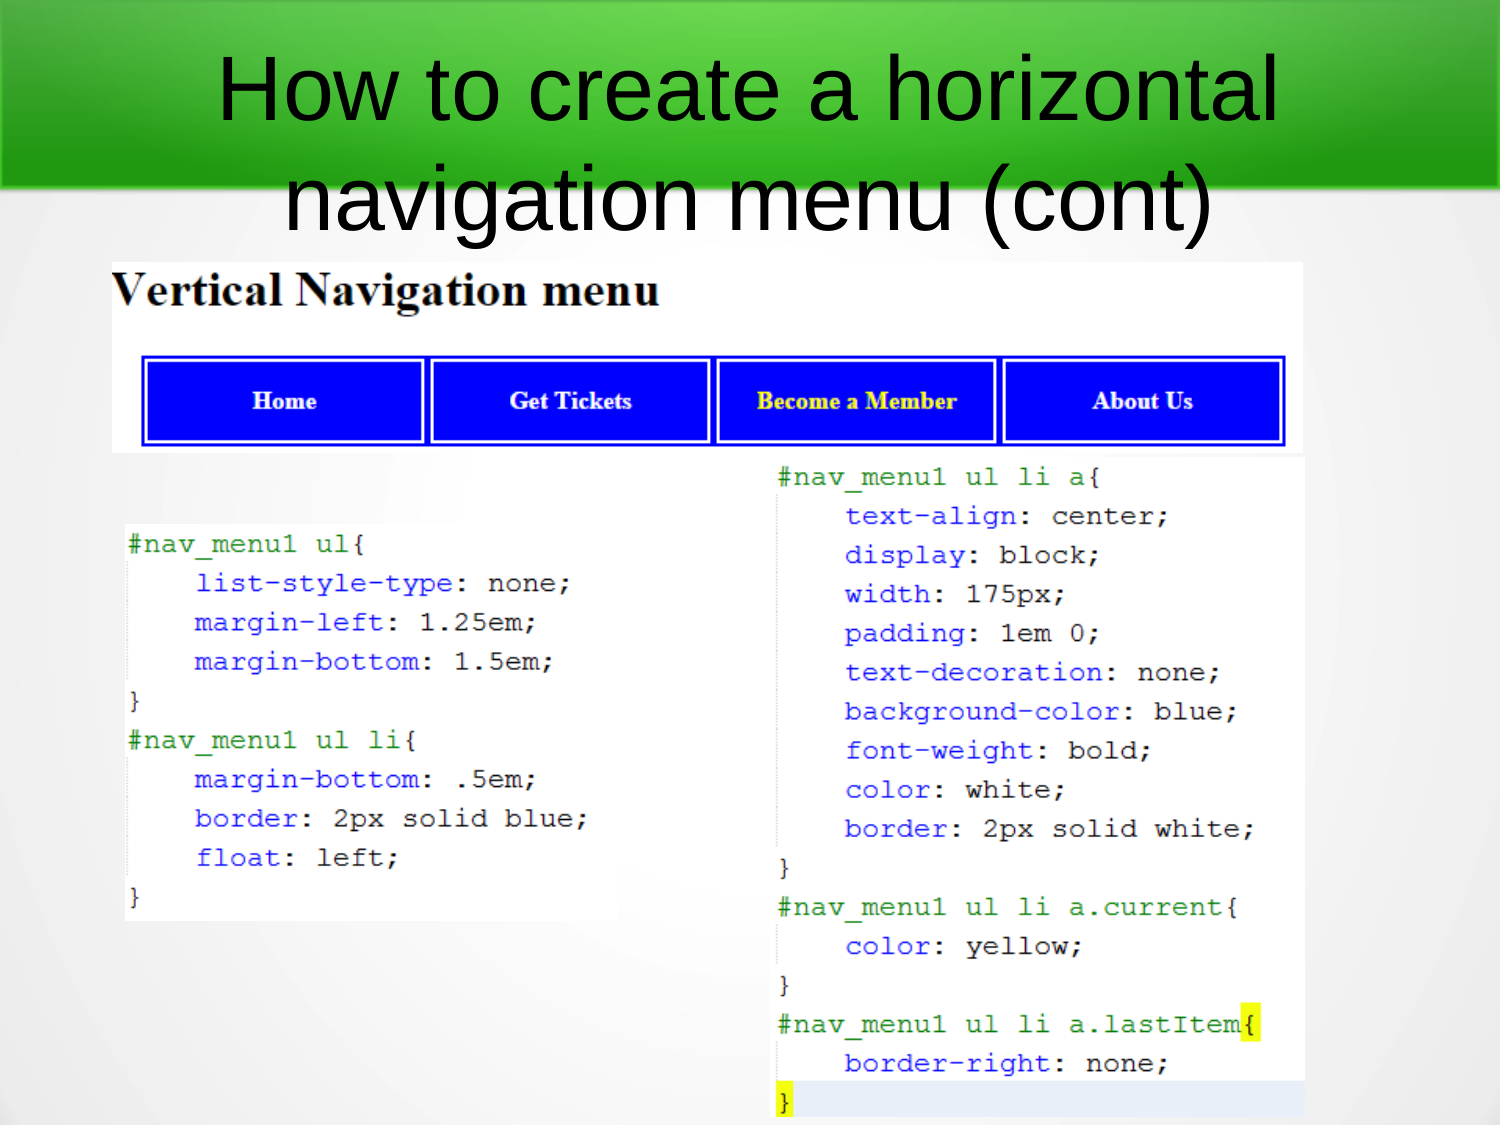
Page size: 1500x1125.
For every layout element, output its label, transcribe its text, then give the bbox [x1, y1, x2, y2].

text_box How to create a horizontal navigation menu (cont) [75, 45, 1425, 233]
picture [0, 0, 1500, 1125]
